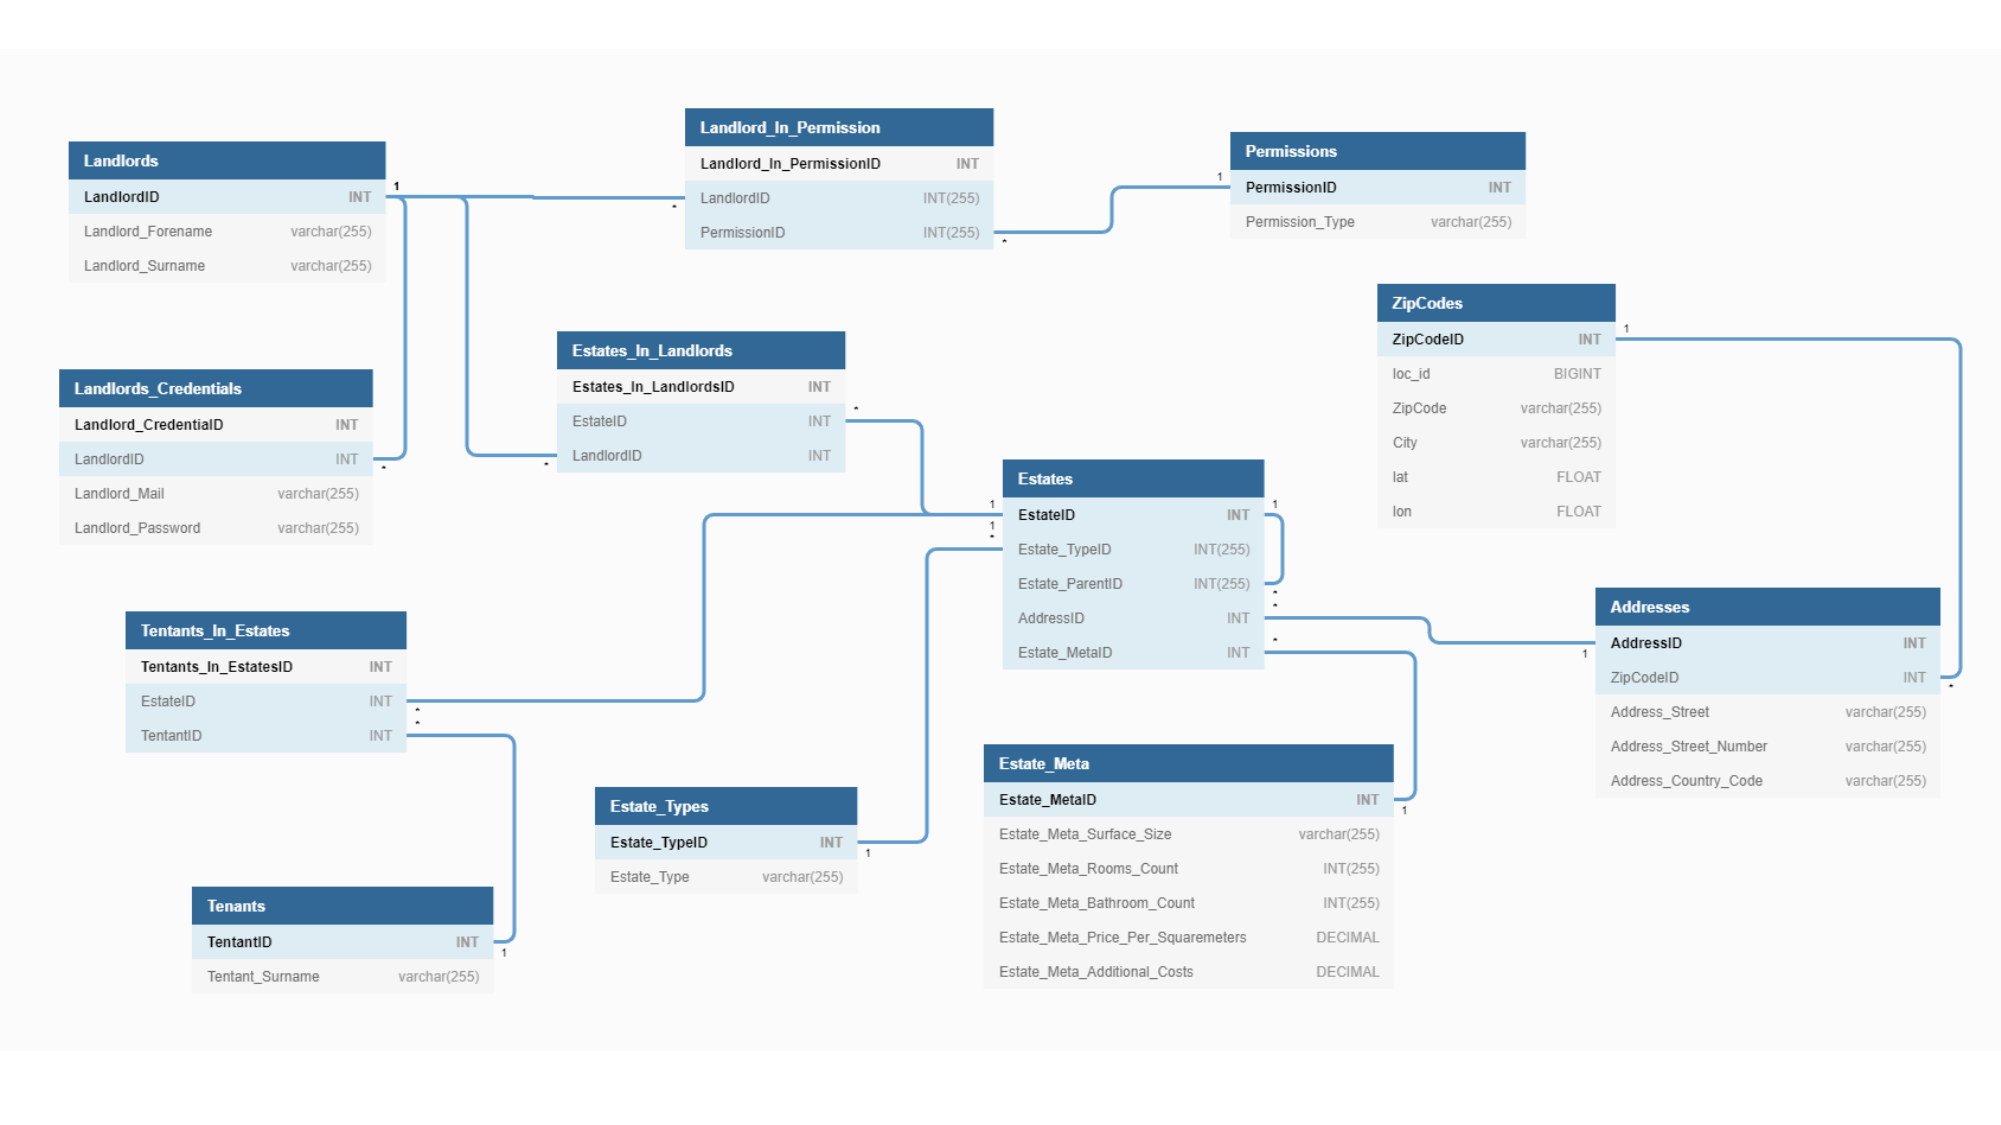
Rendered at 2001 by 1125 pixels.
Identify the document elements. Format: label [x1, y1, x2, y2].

picture [0, 49, 2001, 1051]
